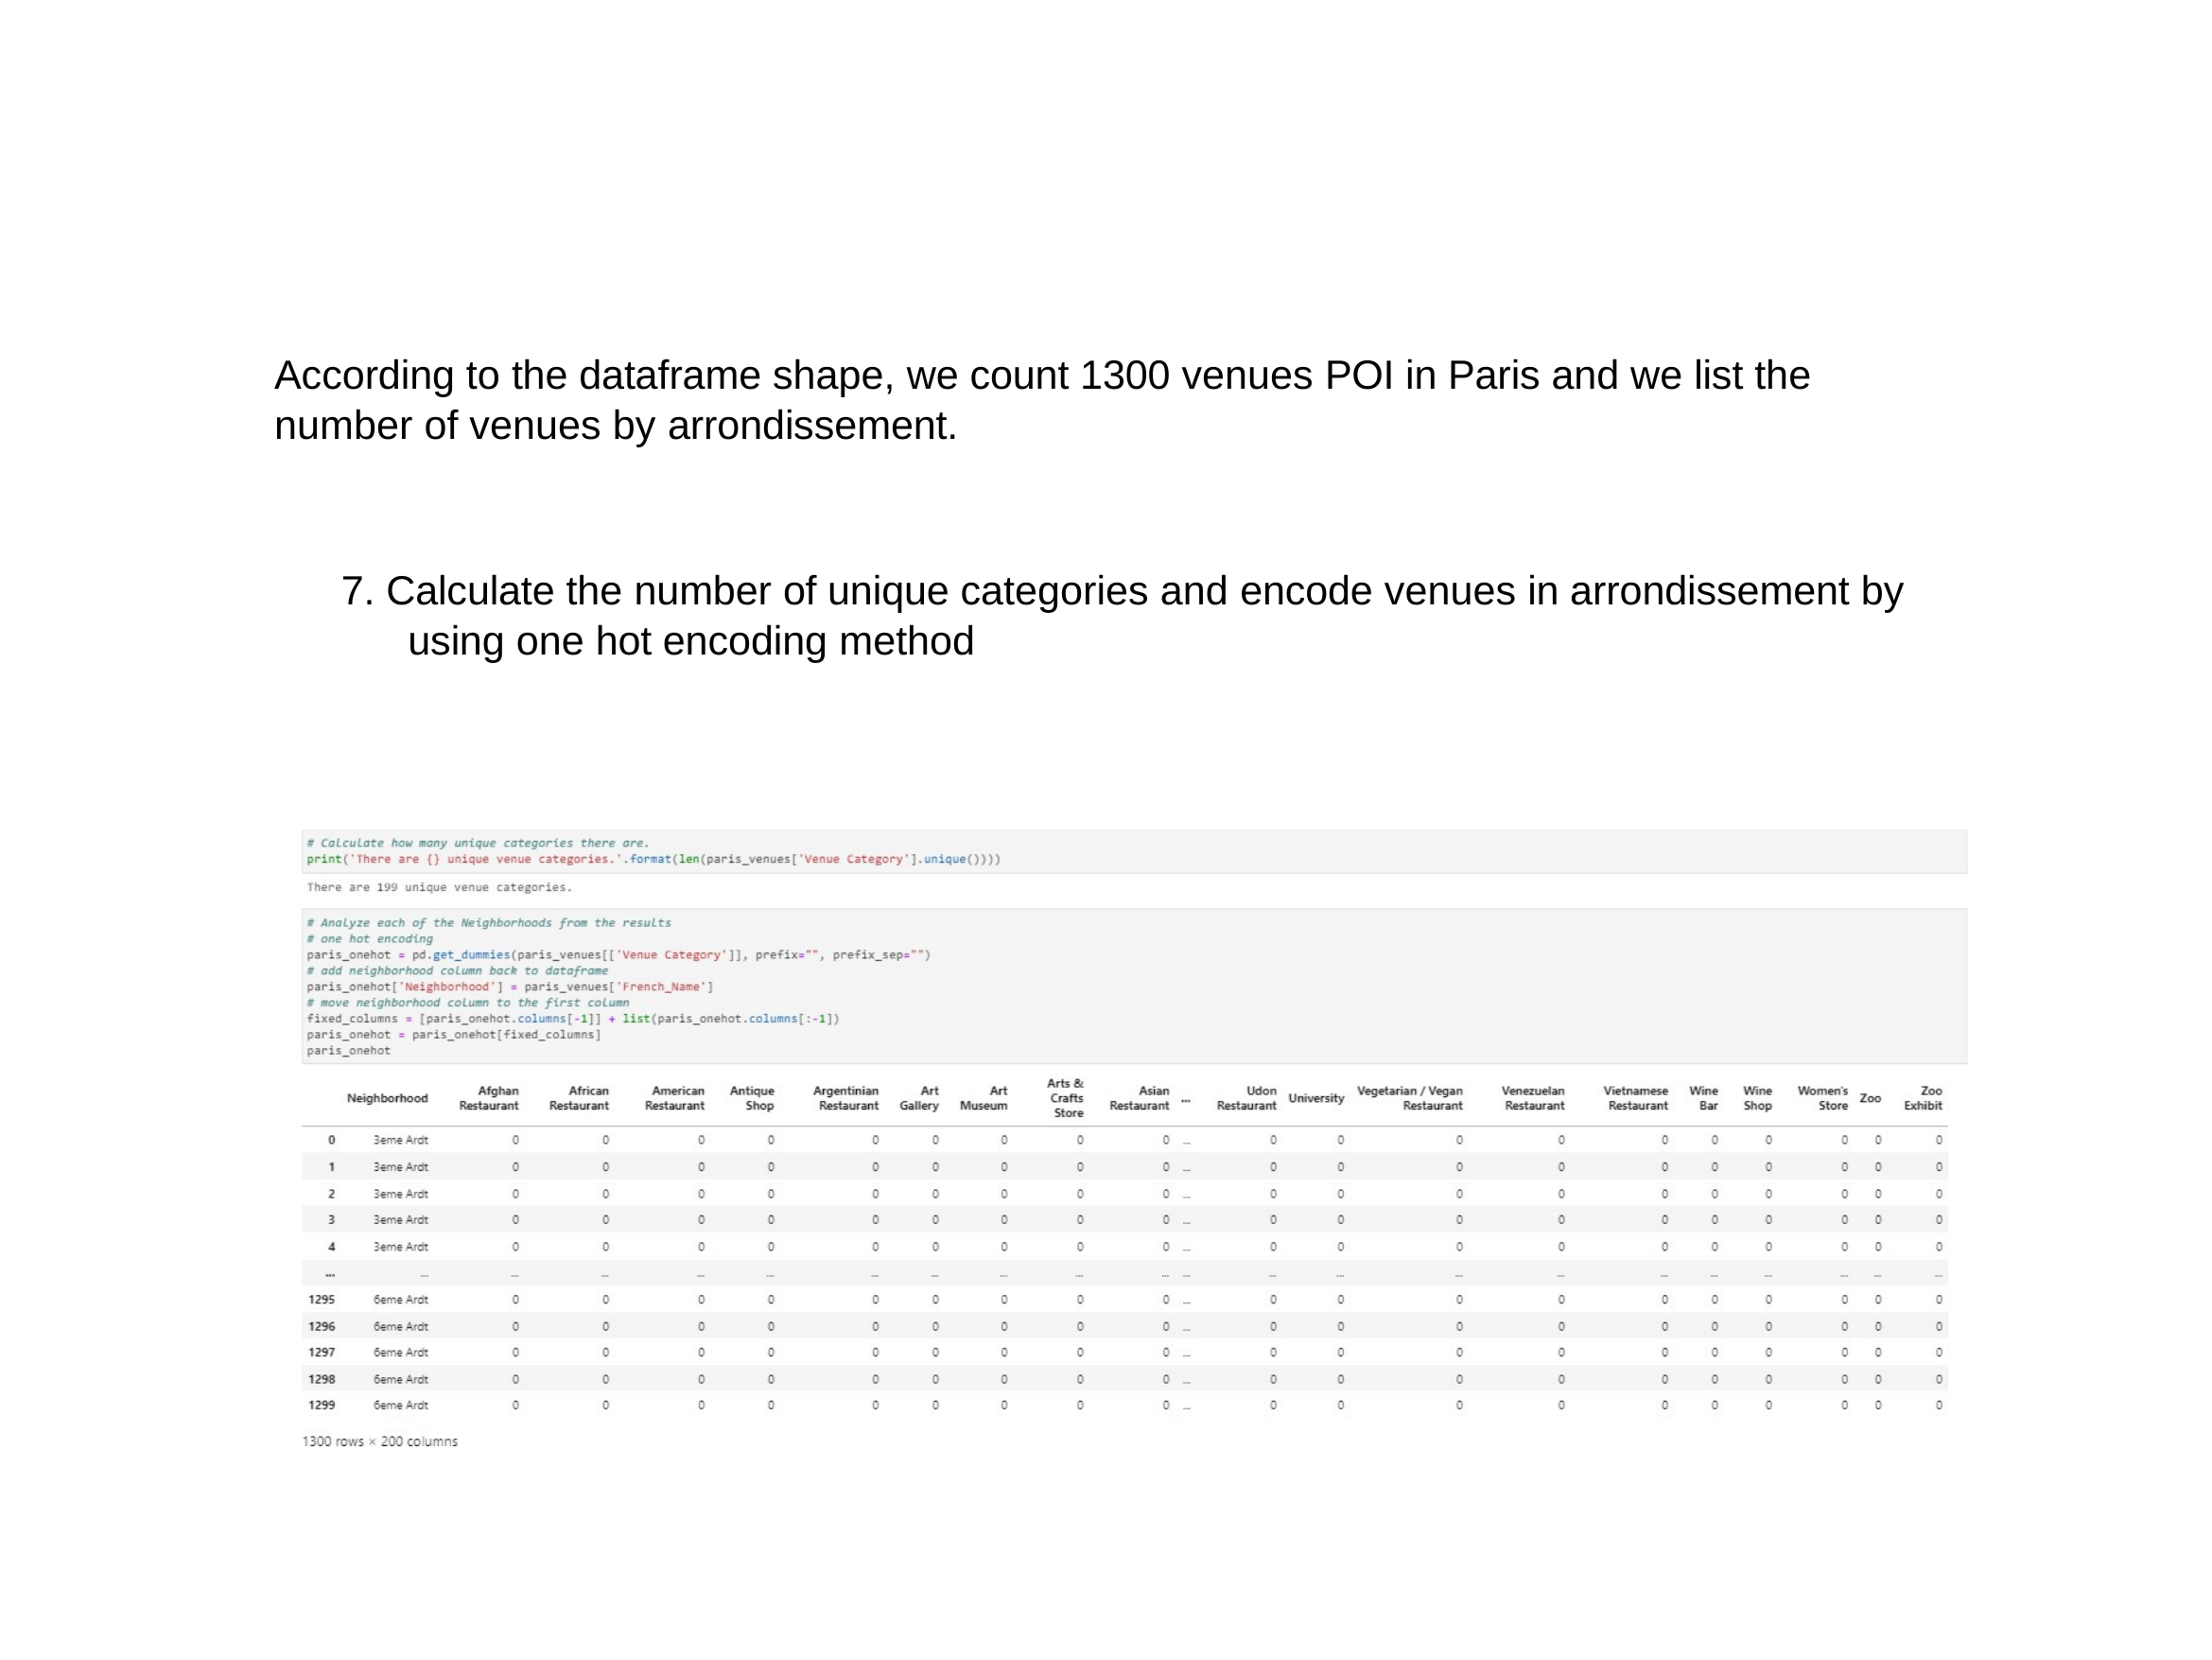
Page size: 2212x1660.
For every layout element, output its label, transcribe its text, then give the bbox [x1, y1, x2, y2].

text_box [302, 830, 1968, 1446]
text_box According to the dataframe shape, we count 1300 venues POI in Paris and we list the number of venues by arrondissement. 7. Calculate the number of unique categories and encode venues in arrondissement by using one hot encoding method [270, 344, 1942, 663]
